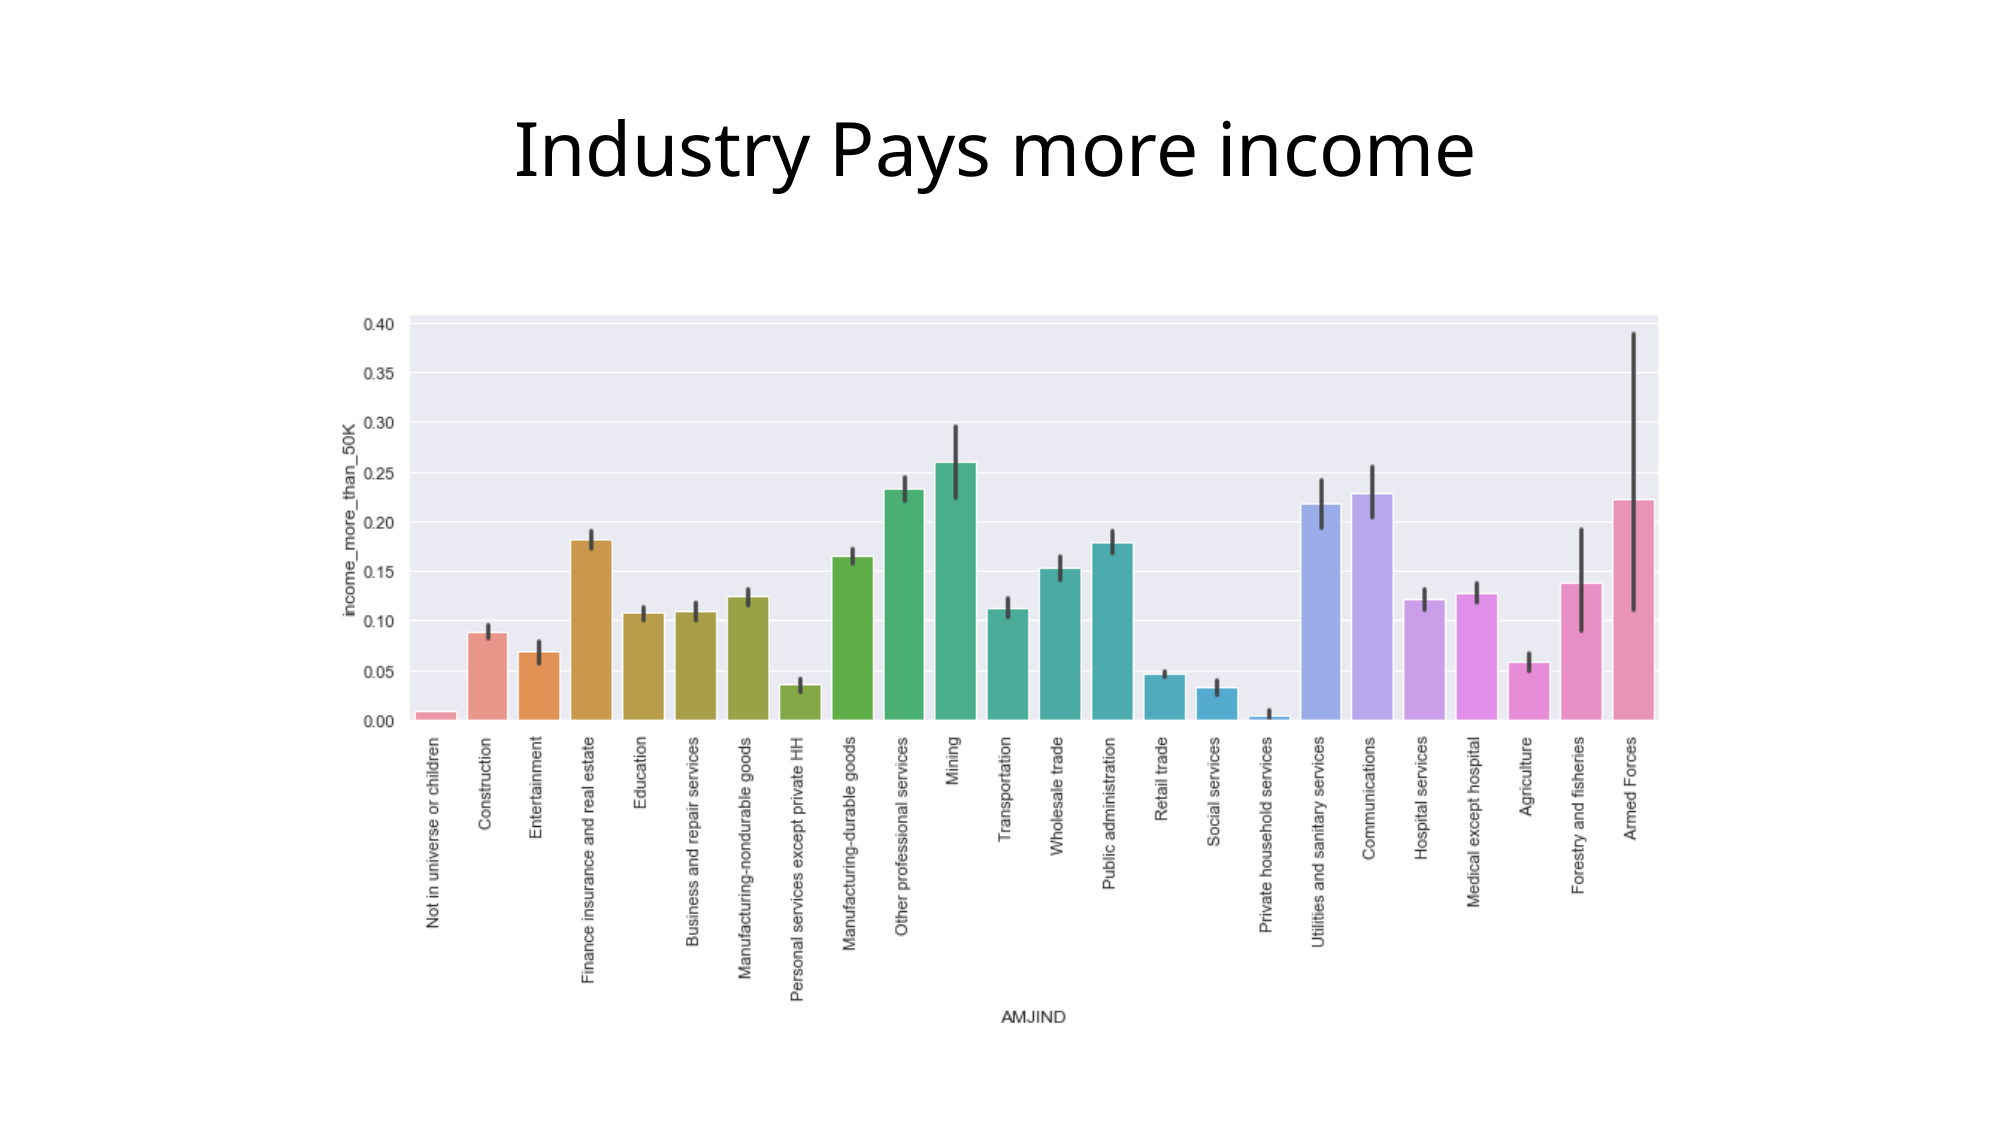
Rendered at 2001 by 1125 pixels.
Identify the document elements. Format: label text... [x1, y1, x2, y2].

picture [331, 305, 1669, 1035]
title Industry Pays more income [129, 57, 1863, 201]
